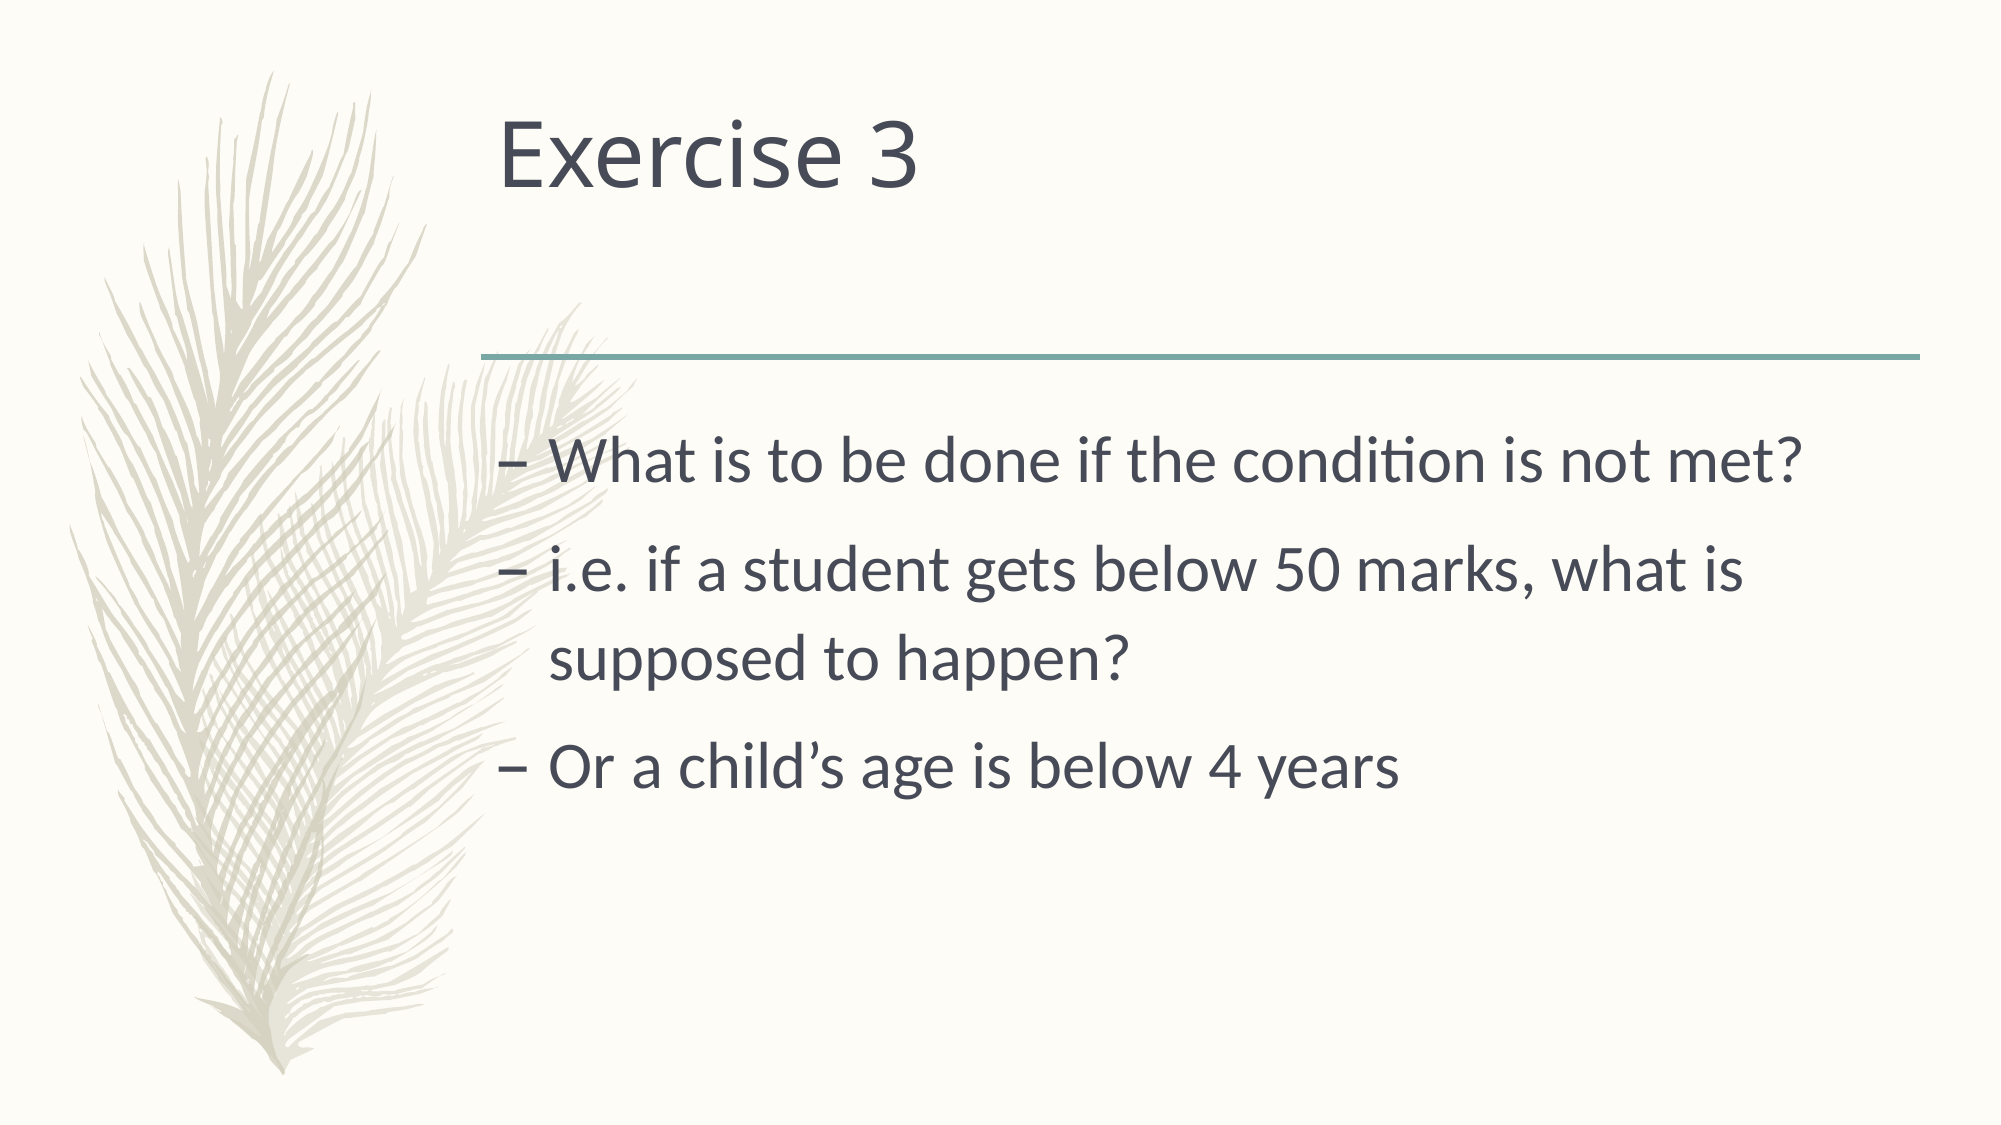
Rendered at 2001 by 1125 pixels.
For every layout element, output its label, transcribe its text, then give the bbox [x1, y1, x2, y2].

list What is to be done if the condition is not met? i.e. if a student gets below 50 marks, what is supposed to happen? Or a child’s age is below 4 years [481, 399, 1920, 999]
title Exercise 3 [481, 93, 1920, 350]
